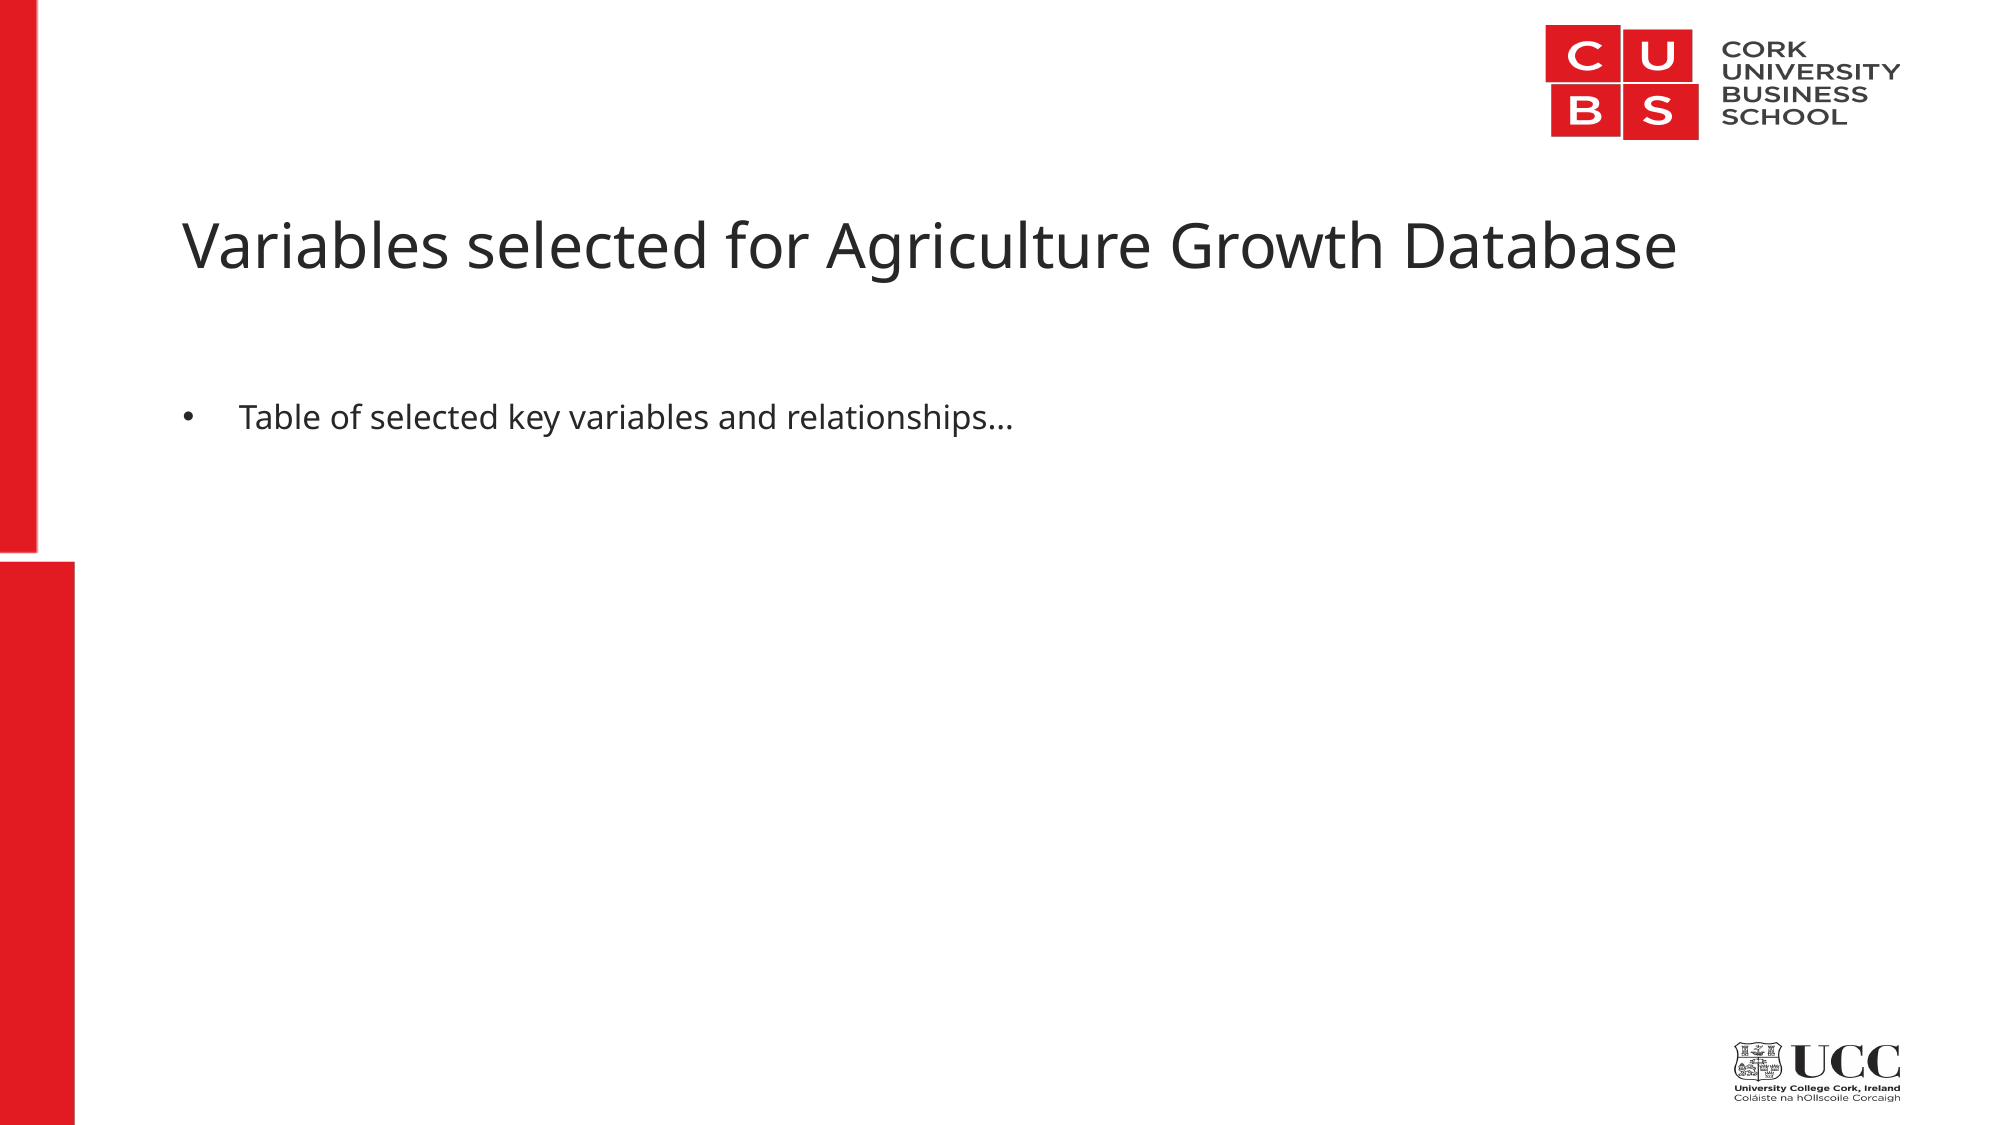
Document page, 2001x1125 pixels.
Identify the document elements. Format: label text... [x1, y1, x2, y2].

title Variables selected for Agriculture Growth Database [167, 154, 1900, 332]
picture [0, 0, 2000, 1125]
list Table of selected key variables and relationships… [167, 388, 1900, 980]
